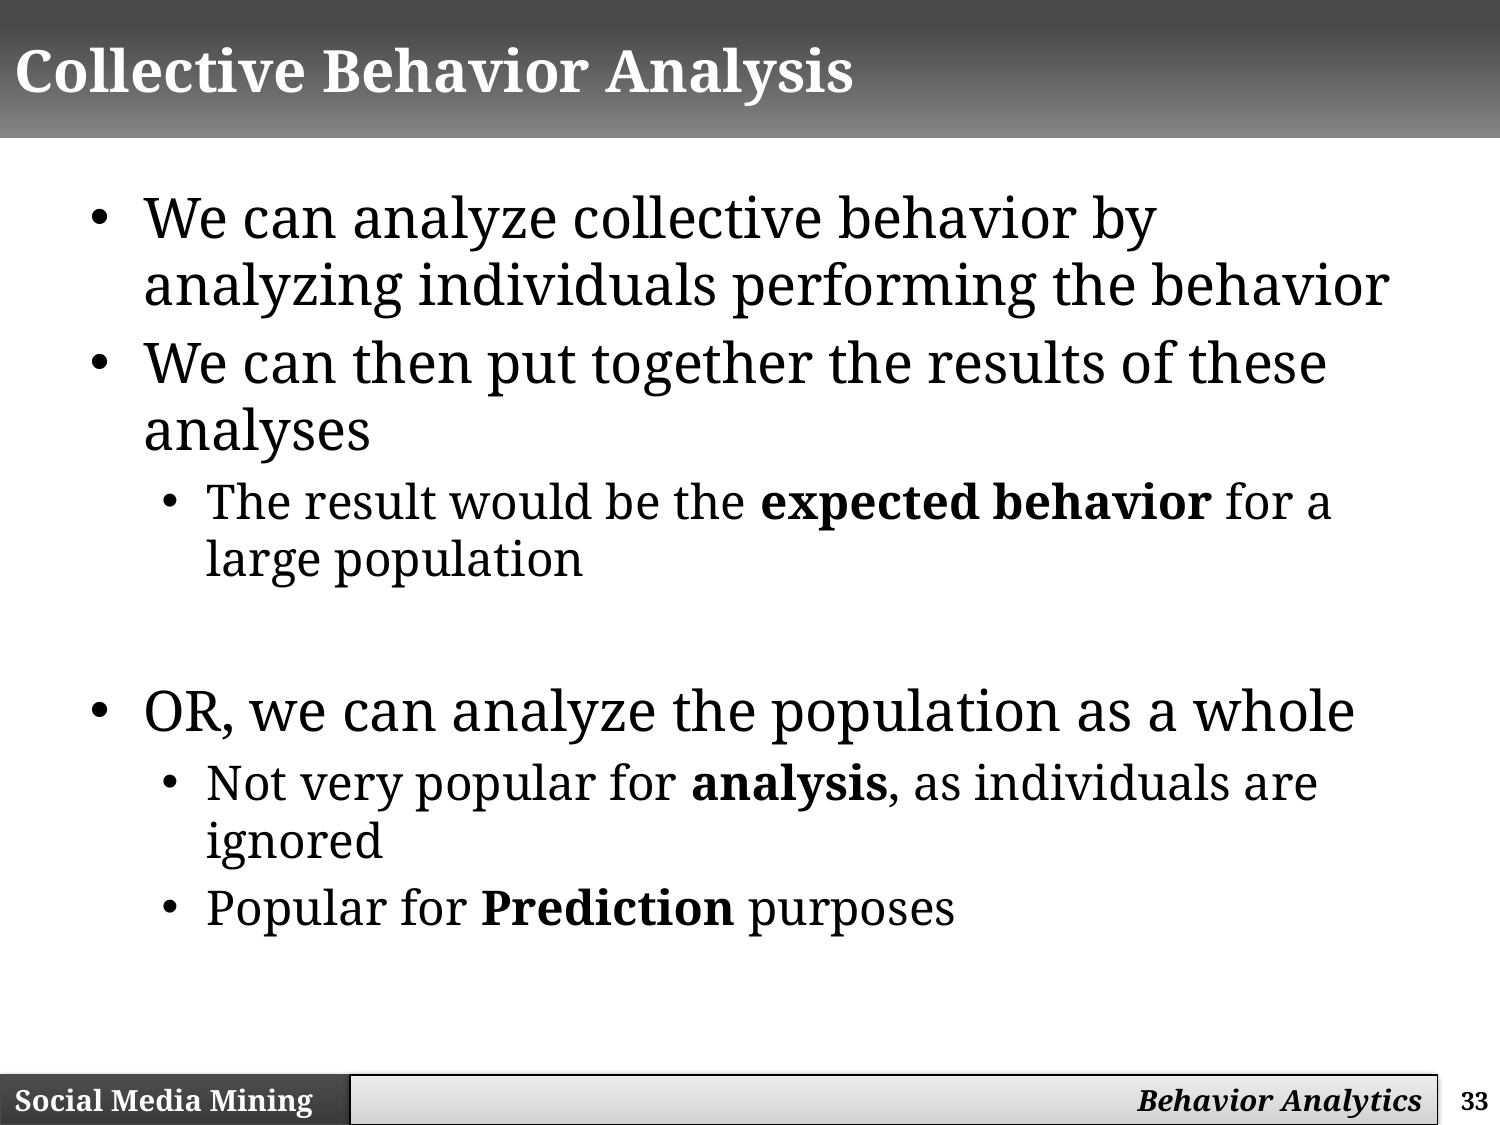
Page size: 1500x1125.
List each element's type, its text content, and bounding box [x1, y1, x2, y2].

title Collective Behavior Analysis [0, 0, 1500, 138]
list We can analyze collective behavior by analyzing individuals performing the behavior We can then put together the results of these analyses The result would be the expected behavior for a large population OR, we can analyze the population as a whole Not very popular for analysis, as individuals are ignored Popular for Prediction purposes [75, 174, 1425, 1048]
